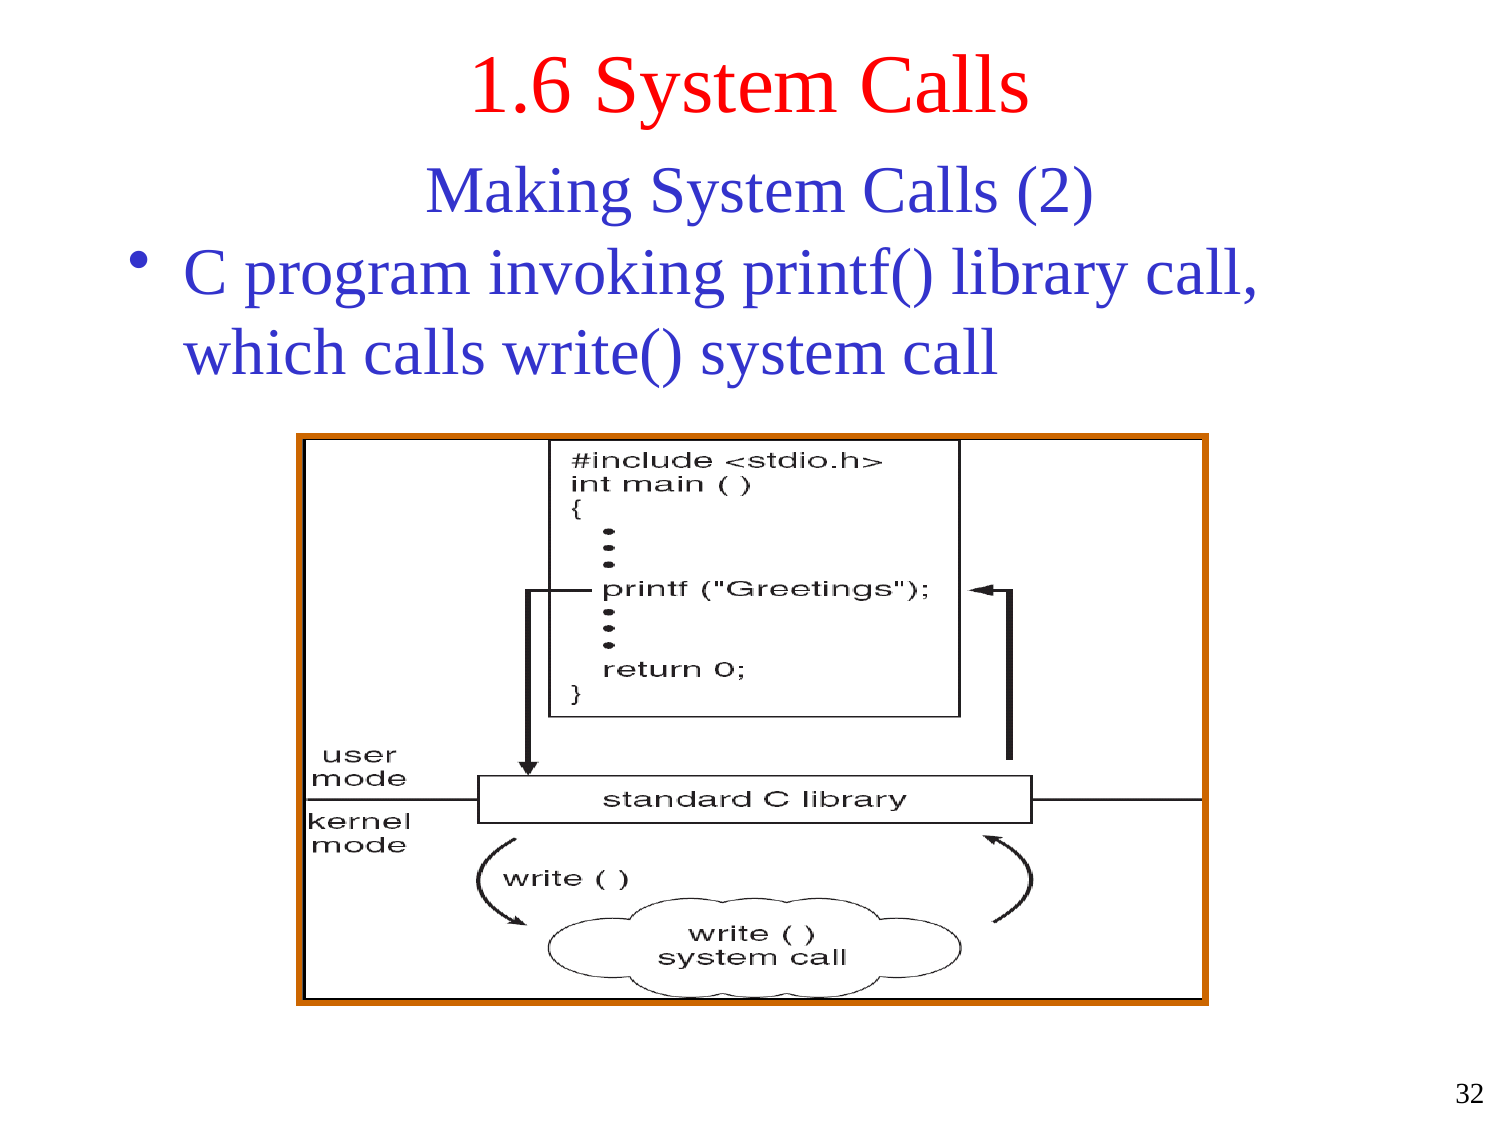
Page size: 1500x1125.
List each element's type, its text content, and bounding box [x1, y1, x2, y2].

title 1.6 System Calls Making System Calls (2) [112, 35, 1388, 220]
picture [302, 439, 1203, 1000]
list C program invoking printf() library call, which calls write() system call [112, 220, 1388, 1000]
slide_number 32 [1433, 1066, 1500, 1125]
